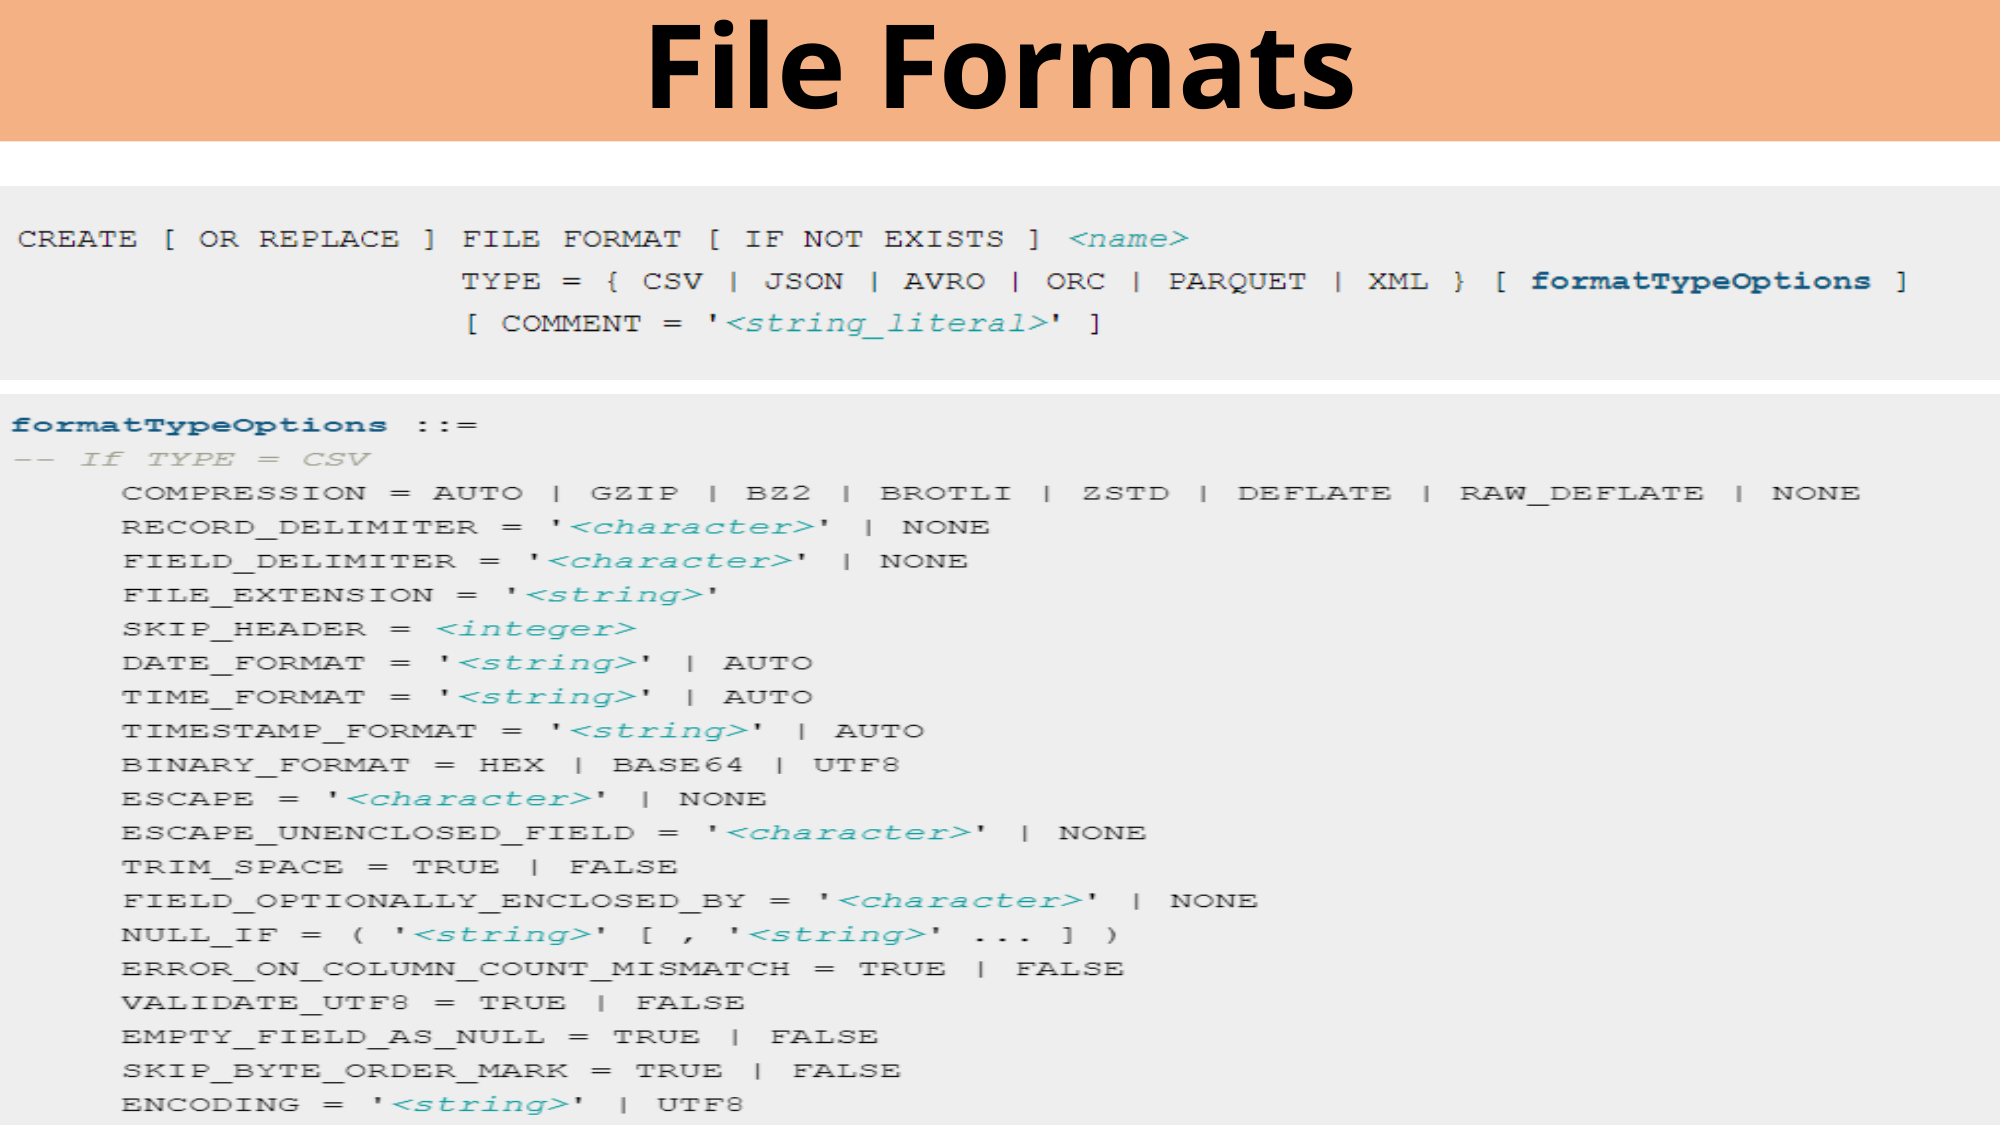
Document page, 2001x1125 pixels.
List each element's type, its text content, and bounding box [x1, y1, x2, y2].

picture [0, 394, 2000, 1125]
title File Formats [0, 0, 2000, 142]
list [0, 186, 2000, 381]
